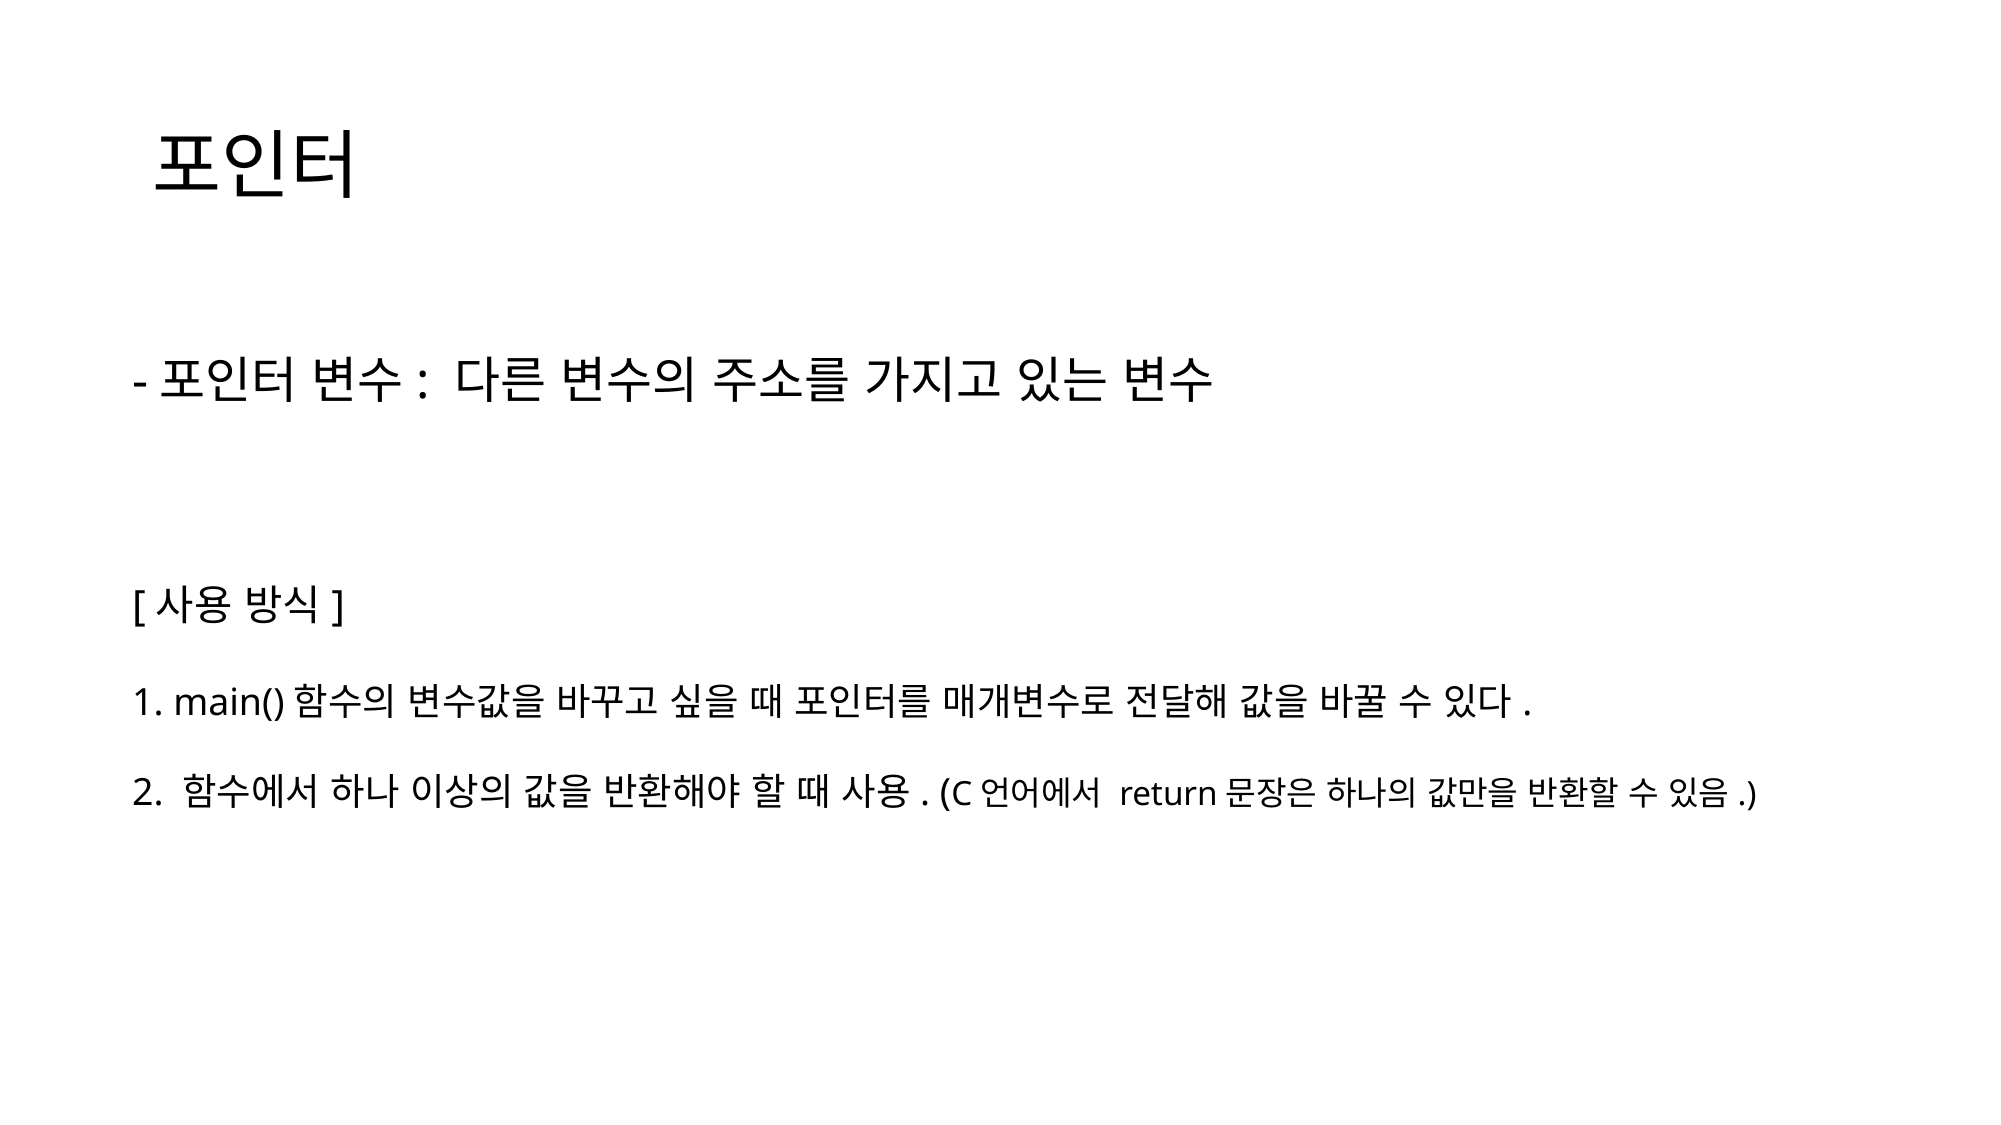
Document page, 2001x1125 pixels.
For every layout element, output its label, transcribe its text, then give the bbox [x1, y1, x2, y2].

title 포인터 [137, 59, 1863, 278]
text_box -포인터 변수: 다른 변수의 주소를 가지고 있는 변수 [사용 방식] 1. main()함수의 변수값을 바꾸고 싶을 때 포인터를 매개변수로 전달해 값을 바꿀 수 있다. 2. 함수에서 하나 이상의 값을 반환해야 할 때 사용. (C언어에서 return문장은 하나의 값만을 반환할 수 있음.) [117, 340, 1890, 866]
